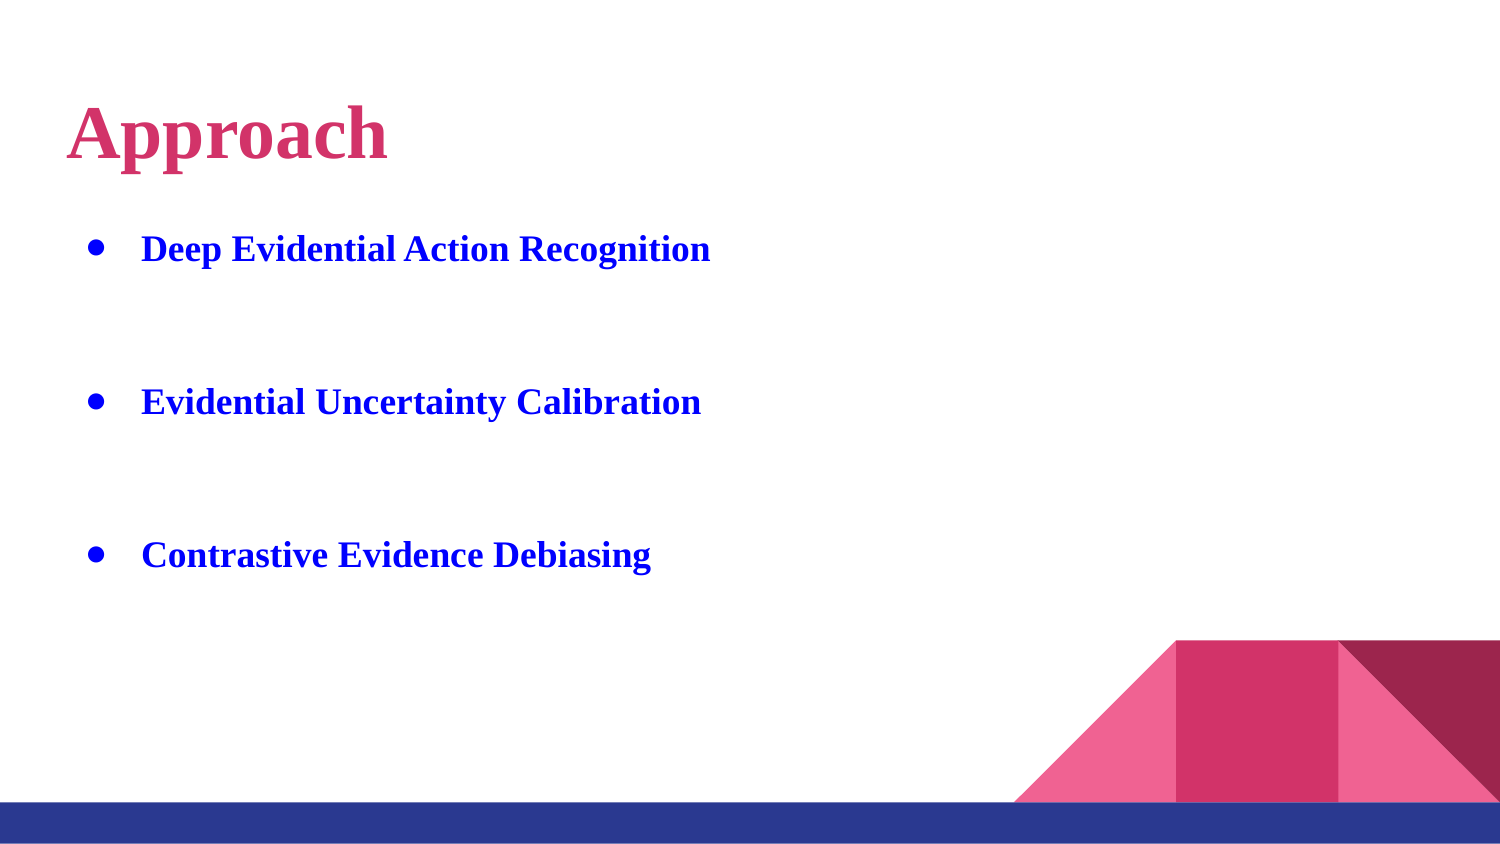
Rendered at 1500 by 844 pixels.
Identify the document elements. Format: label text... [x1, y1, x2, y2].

list Deep Evidential Action Recognition Evidential Uncertainty Calibration Contrastive Evidence Debiasing [51, 201, 1449, 750]
title Approach [51, 67, 1449, 167]
